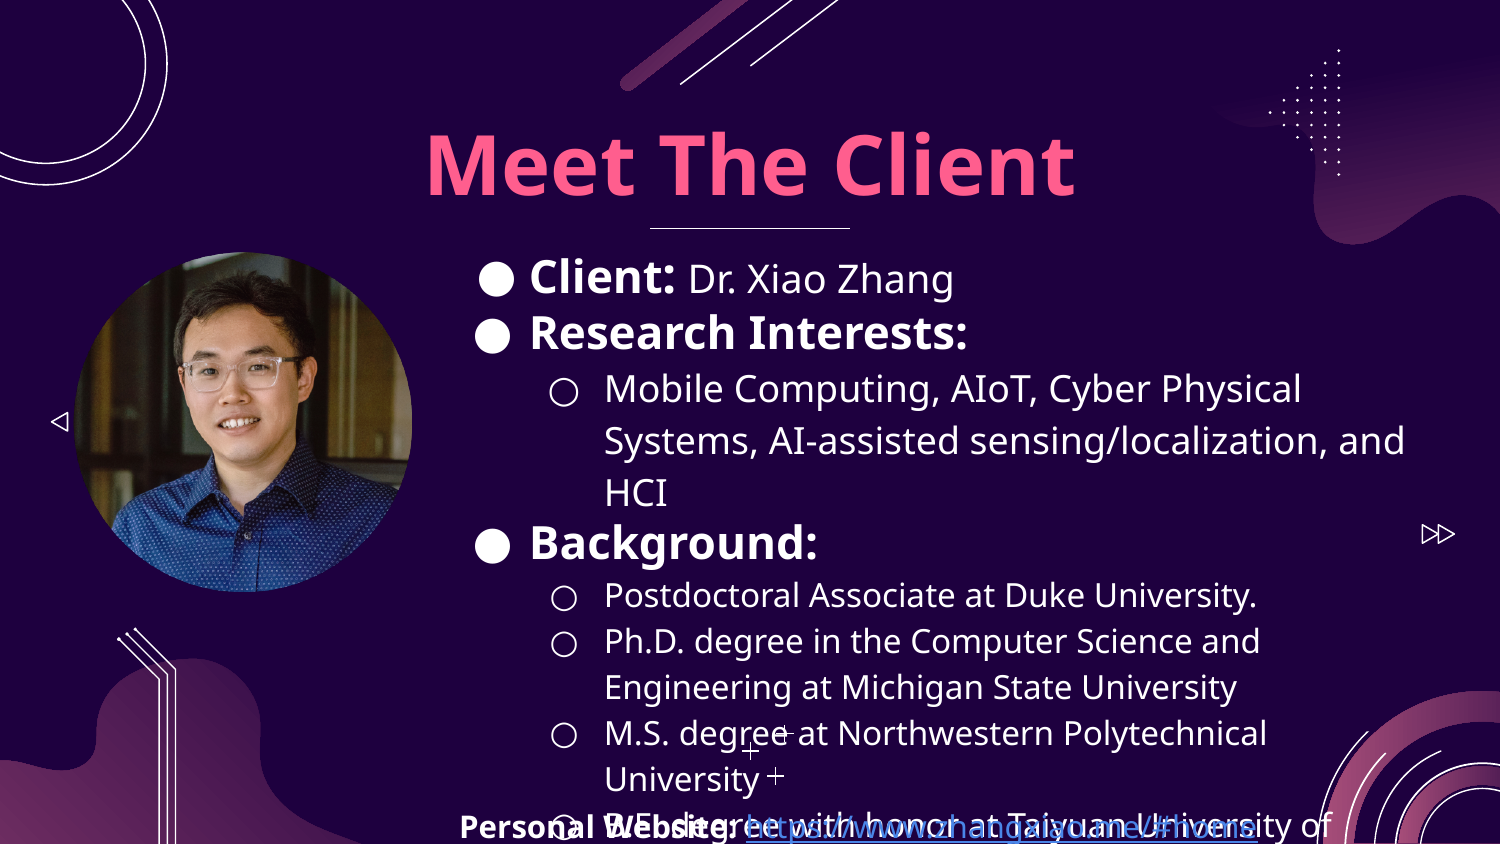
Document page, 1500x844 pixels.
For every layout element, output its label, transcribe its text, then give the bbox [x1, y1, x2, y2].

subtitle Personal Website: https://www.zhangxiao.me/#home [376, 792, 1341, 844]
subtitle Client: Dr. Xiao Zhang Research Interests: Mobile Computing, AIoT, Cyber Physical Systems, AI-assisted sensing/localization, and HCI Background: Postdoctoral Associate at Duke University. Ph.D. degree in the Computer Science and Engineering at Michigan State University M.S. degree at Northwestern Polytechnical University B.E. degree with honor at Taiyuan University of Technology. [438, 228, 1424, 793]
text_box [1268, 48, 1341, 177]
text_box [741, 724, 794, 785]
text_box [116, 627, 177, 844]
title Meet The Client [257, 97, 1243, 268]
picture [72, 252, 413, 592]
